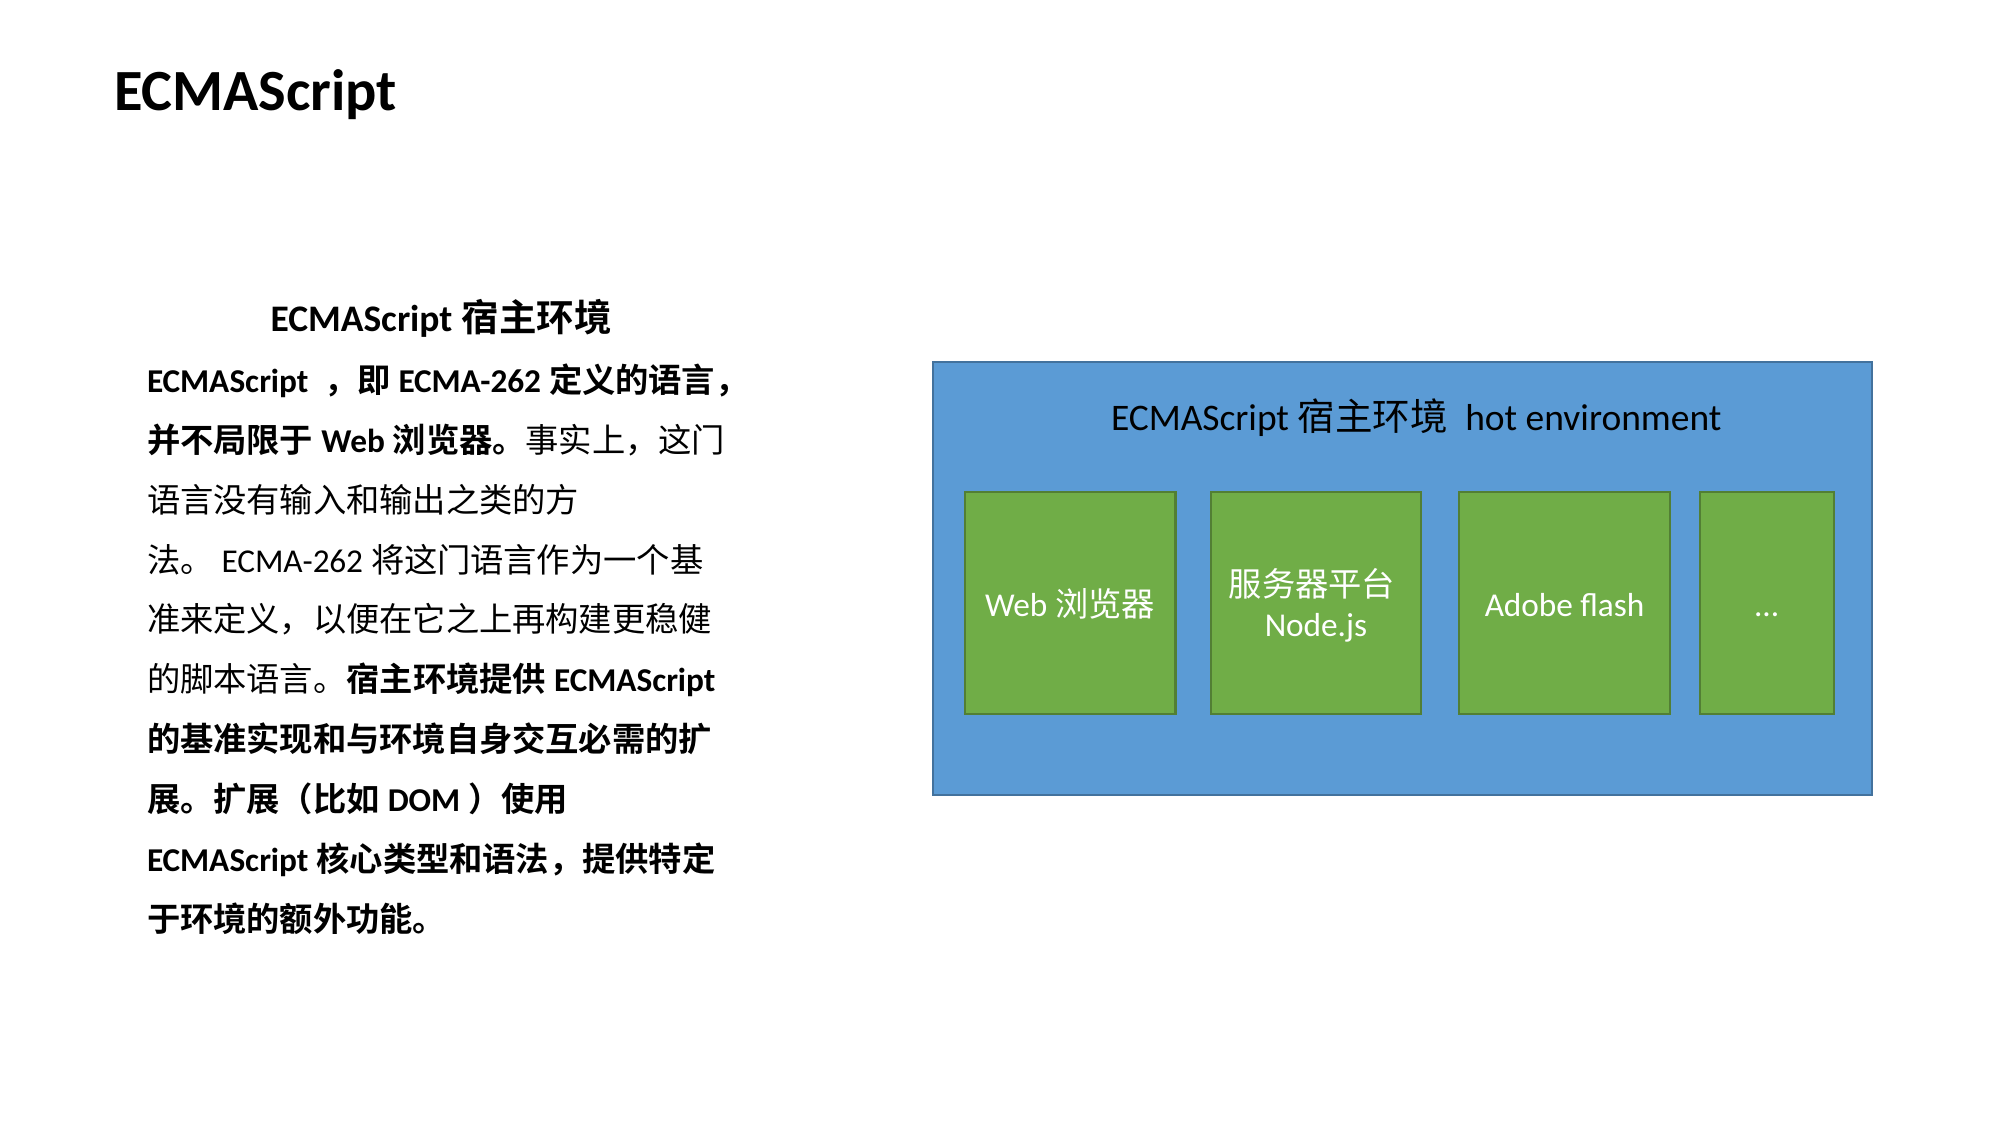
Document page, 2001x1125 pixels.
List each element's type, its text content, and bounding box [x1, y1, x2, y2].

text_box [933, 361, 1872, 795]
text_box ECMAScript [99, 44, 1115, 129]
text_box ECMAScript宿主环境 ECMAScript ，即ECMA-262定义的语言，并不局限于Web浏览器。事实上，这门语言没有输入和输出之类的方法。ECMA-262将这门语言作为一个基准来定义，以便在它之上再构建更稳健的脚本语言。宿主环境提供ECMAScript的基准实现和与环境自身交互必需的扩展。扩展（比如DOM）使用ECMAScript核心类型和语法，提供特定于环境的额外功能。 [132, 264, 750, 946]
